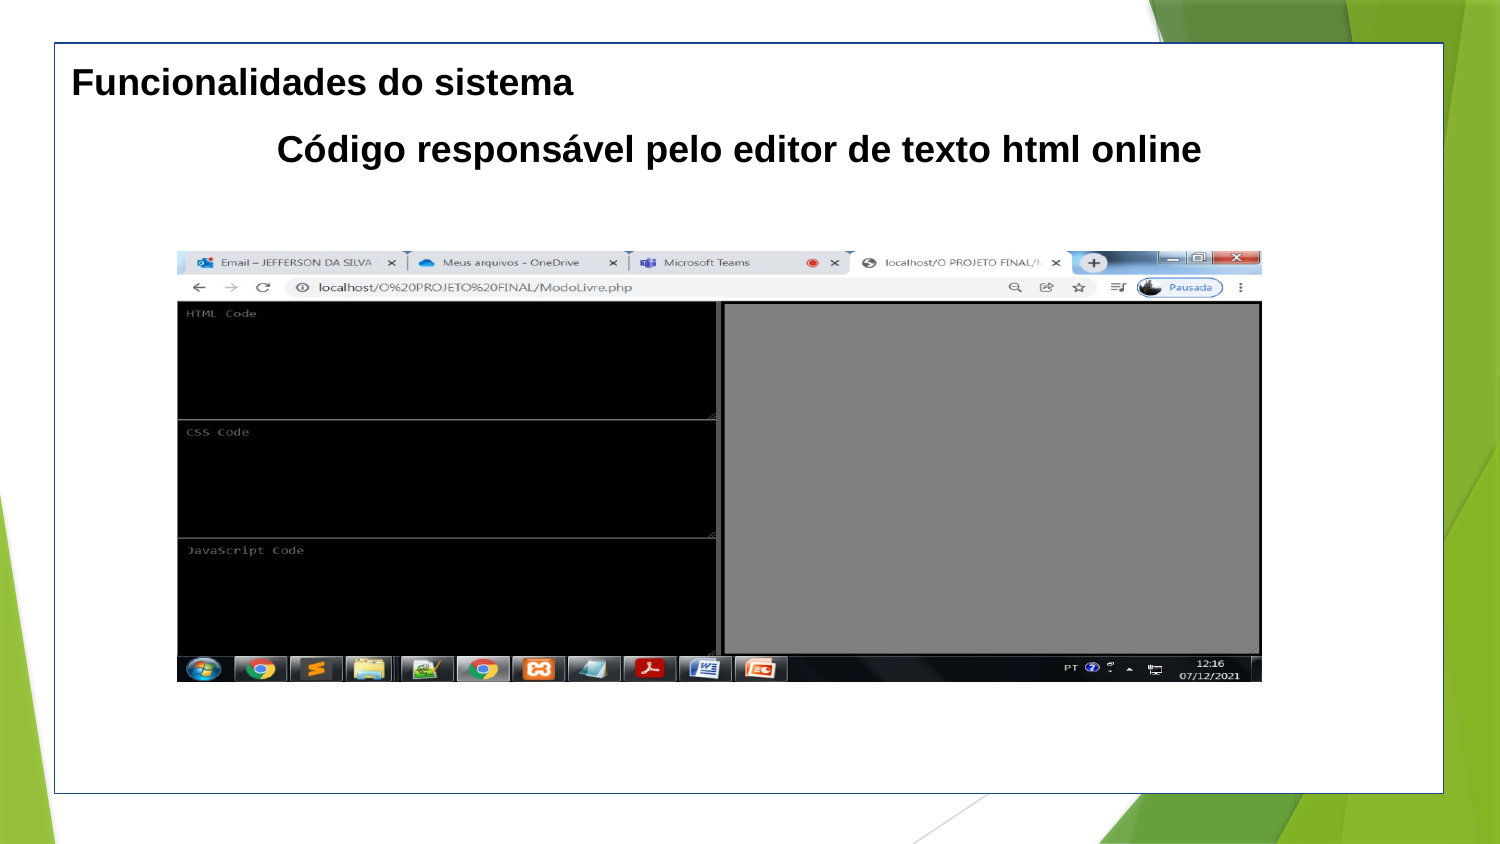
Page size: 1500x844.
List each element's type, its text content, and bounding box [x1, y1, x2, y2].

text_box Funcionalidades do sistema Código responsável pelo editor de texto html online [56, 50, 1351, 764]
picture [177, 250, 1262, 683]
text_box [54, 42, 1444, 794]
